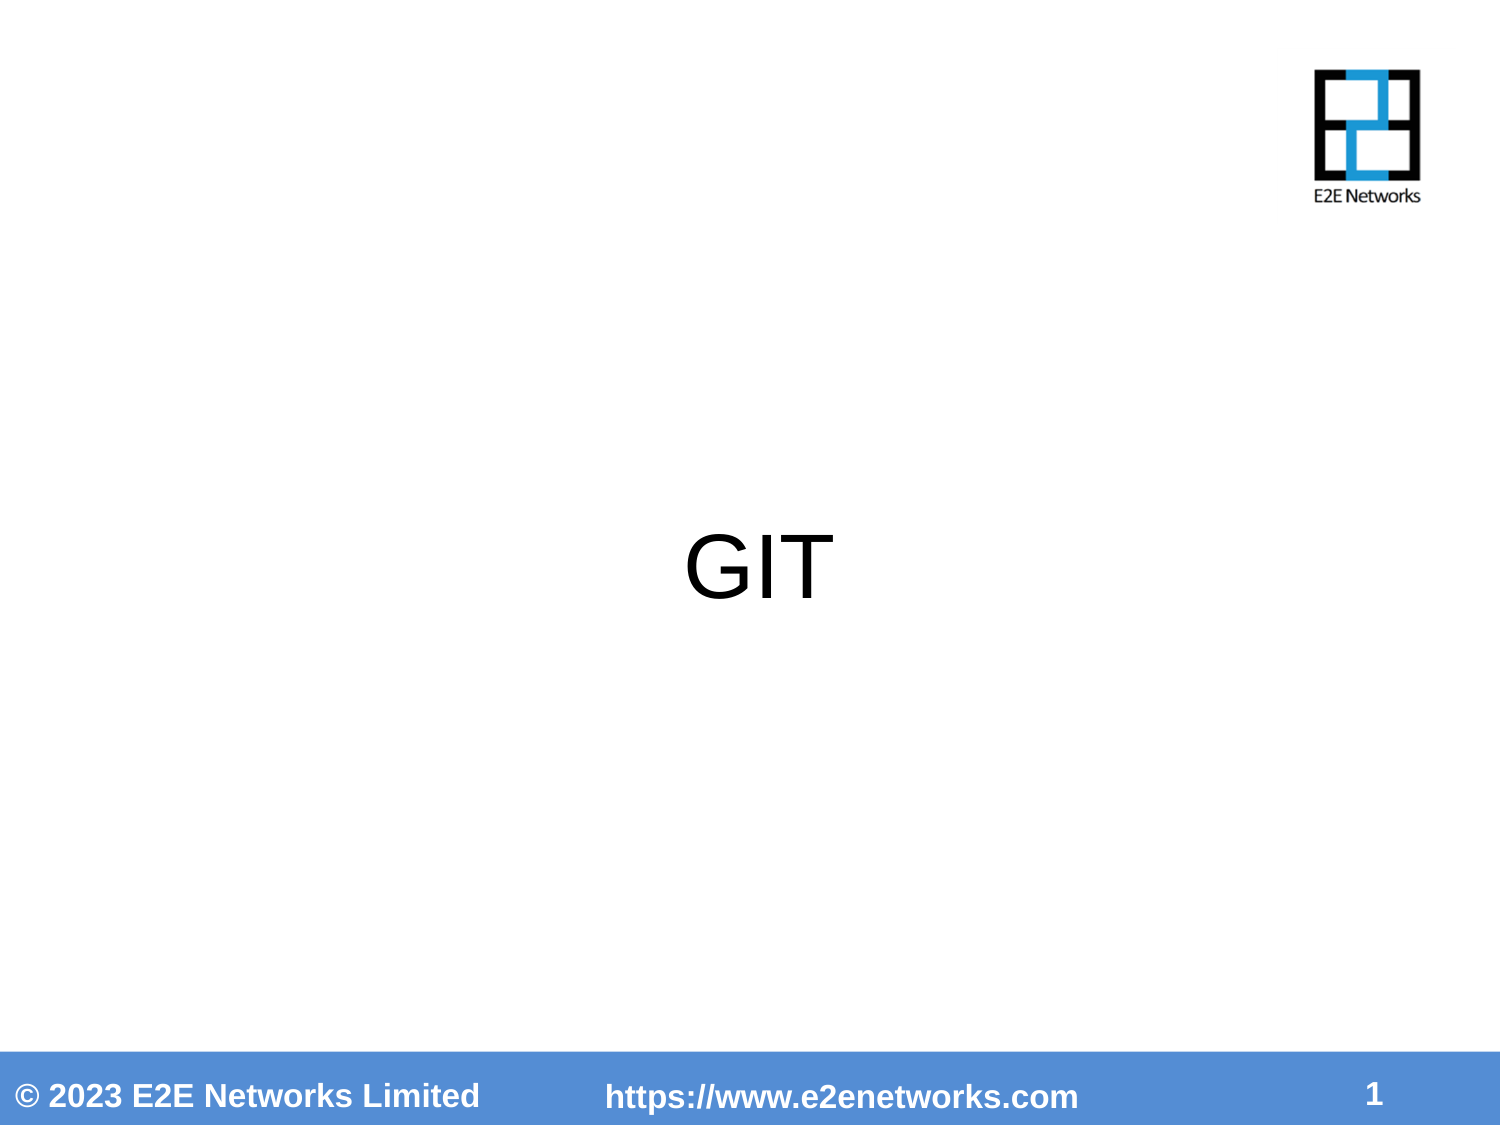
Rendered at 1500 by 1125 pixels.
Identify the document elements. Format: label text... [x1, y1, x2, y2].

title GIT [13, 435, 1500, 688]
picture [1277, 48, 1456, 224]
